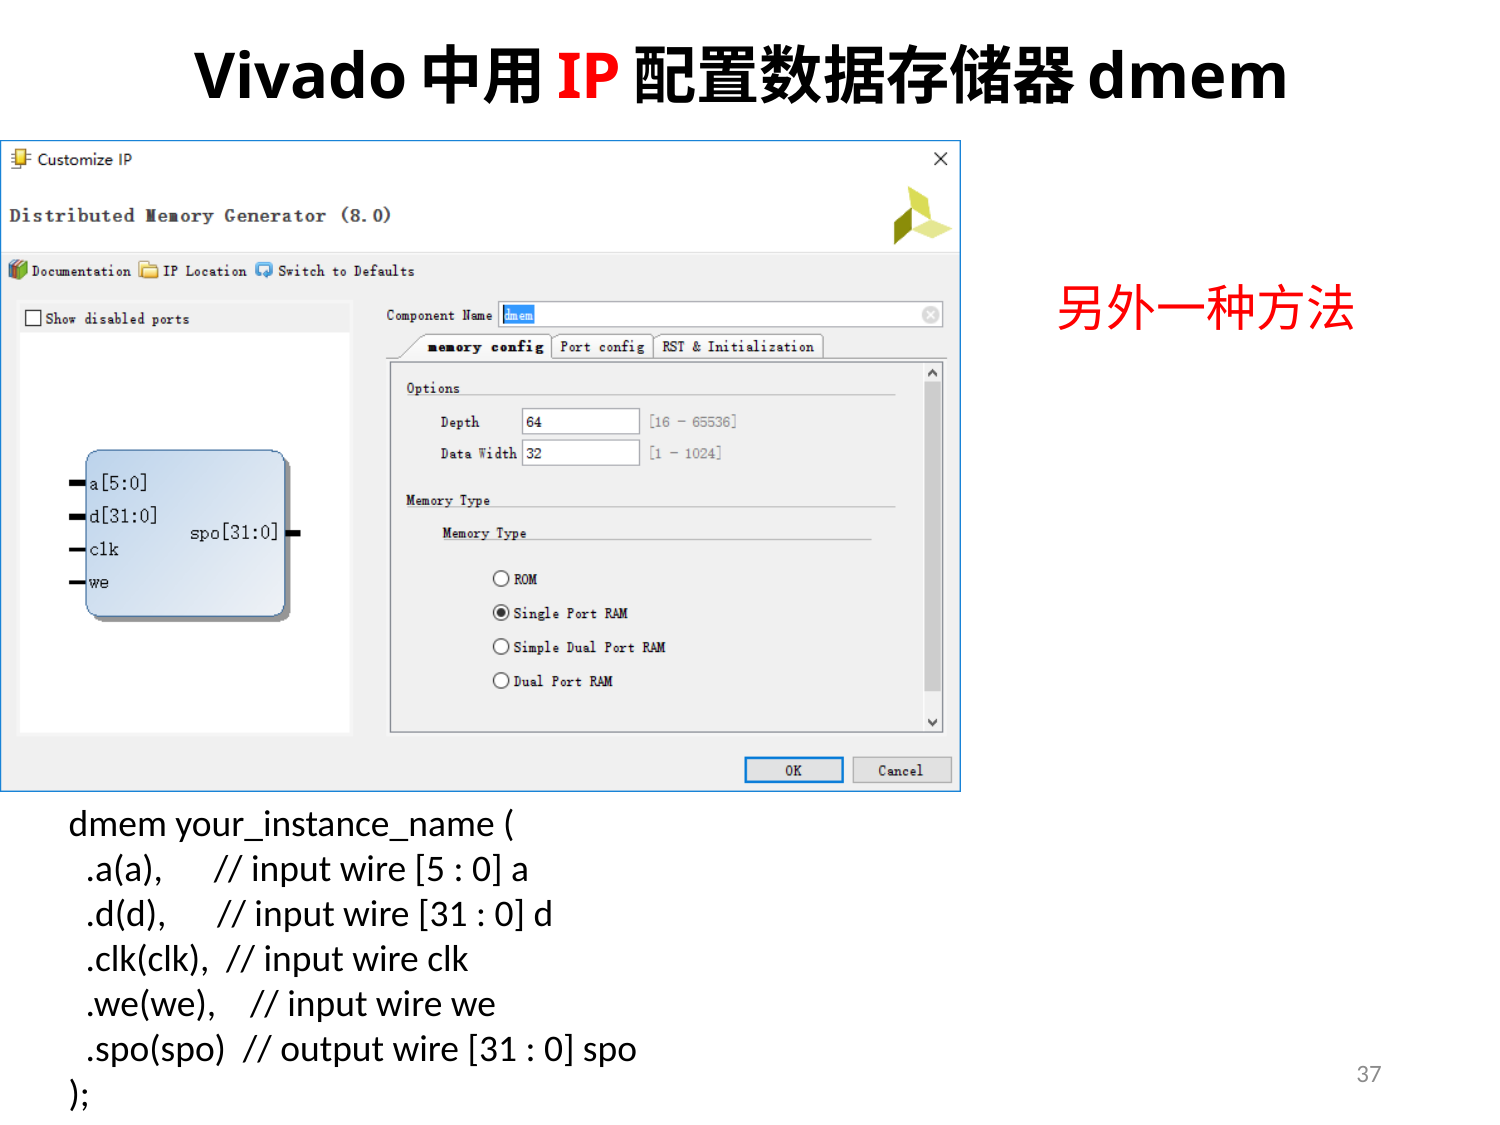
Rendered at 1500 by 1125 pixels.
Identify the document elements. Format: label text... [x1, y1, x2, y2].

picture [0, 140, 961, 792]
title Vivado中用IP配置数据存储器dmem [113, 19, 1370, 139]
text_box 另外一种方法 [1042, 269, 1372, 344]
slide_number 37 [1059, 1042, 1397, 1103]
text_box dmem your_instance_name ( .a(a), // input wire [5 : 0] a .d(d), // input wire [31 : 0] d .clk(clk), // input wire clk .we(we), // input wire we .spo(spo) // output wire [31 : 0] spo ); [53, 792, 804, 1122]
